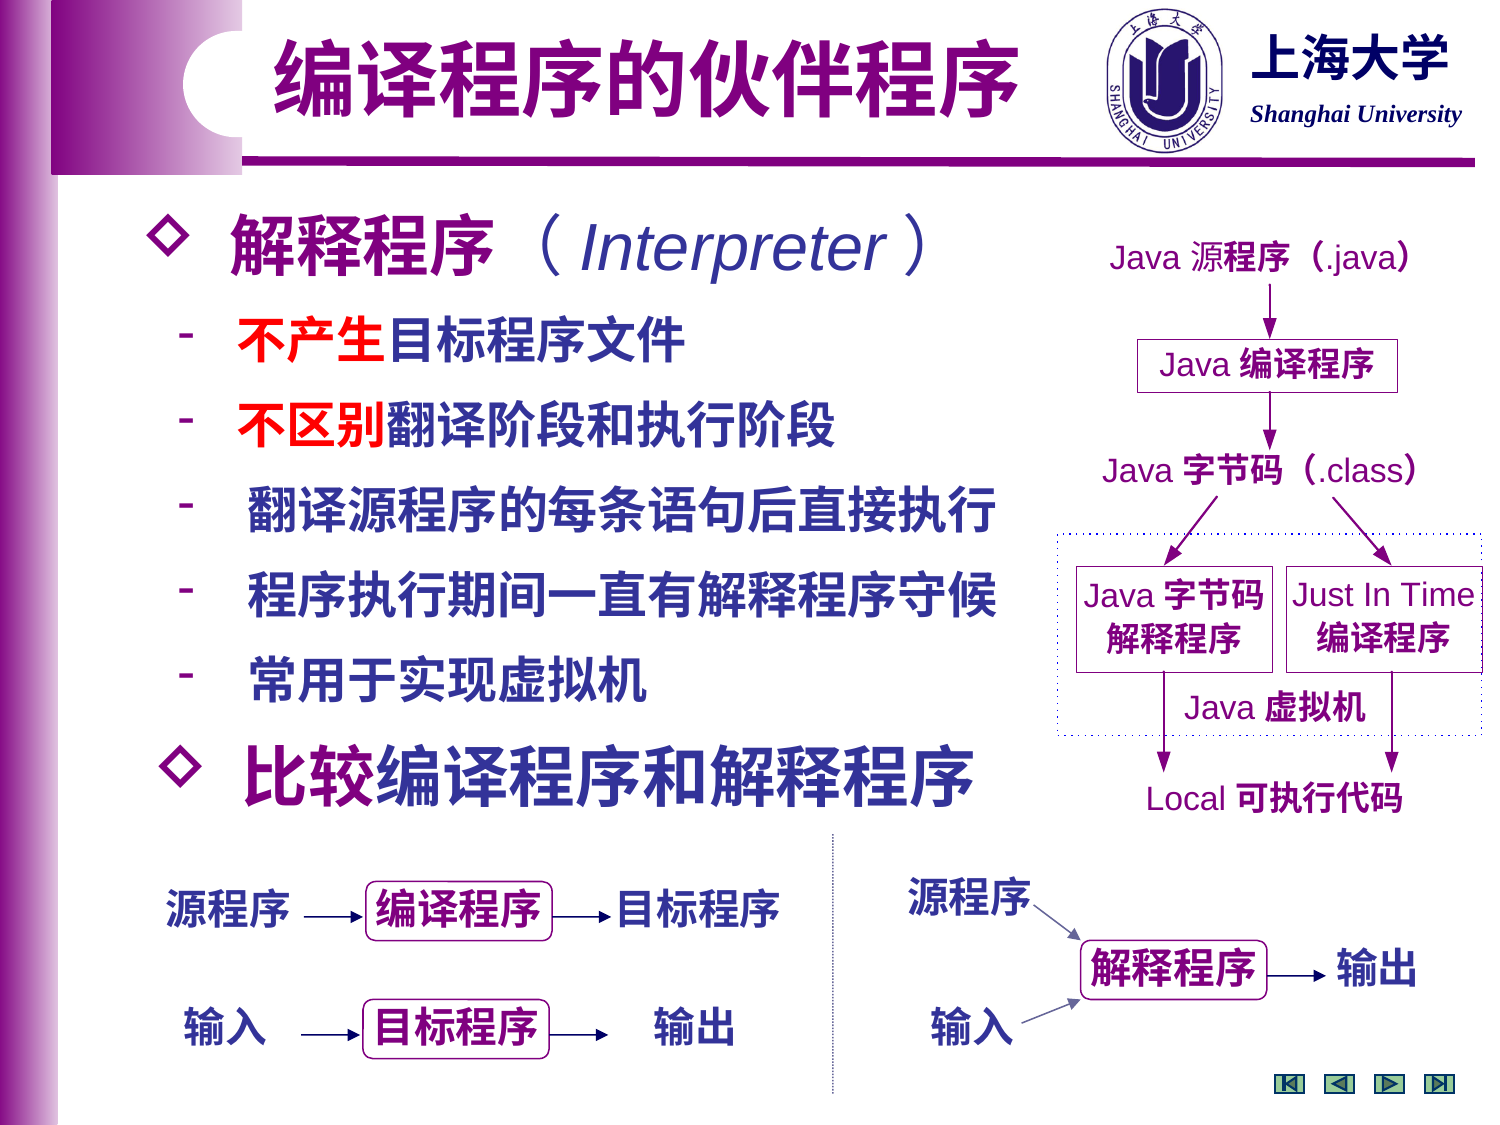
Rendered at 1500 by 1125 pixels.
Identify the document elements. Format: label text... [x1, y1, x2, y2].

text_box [1054, 231, 1485, 823]
text_box 编译程序的伙伴程序 [248, 31, 1046, 136]
picture [1104, 7, 1225, 154]
text_box [1440, 1074, 1455, 1093]
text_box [135, 727, 1436, 1095]
text_box 解释程序（Interpreter） 不产生目标程序文件 不区别翻译阶段和执行阶段 翻译源程序的每条语句后直接执行 程序执行期间一直有解释程序守候 常用于实现虚拟机 [123, 196, 1057, 716]
